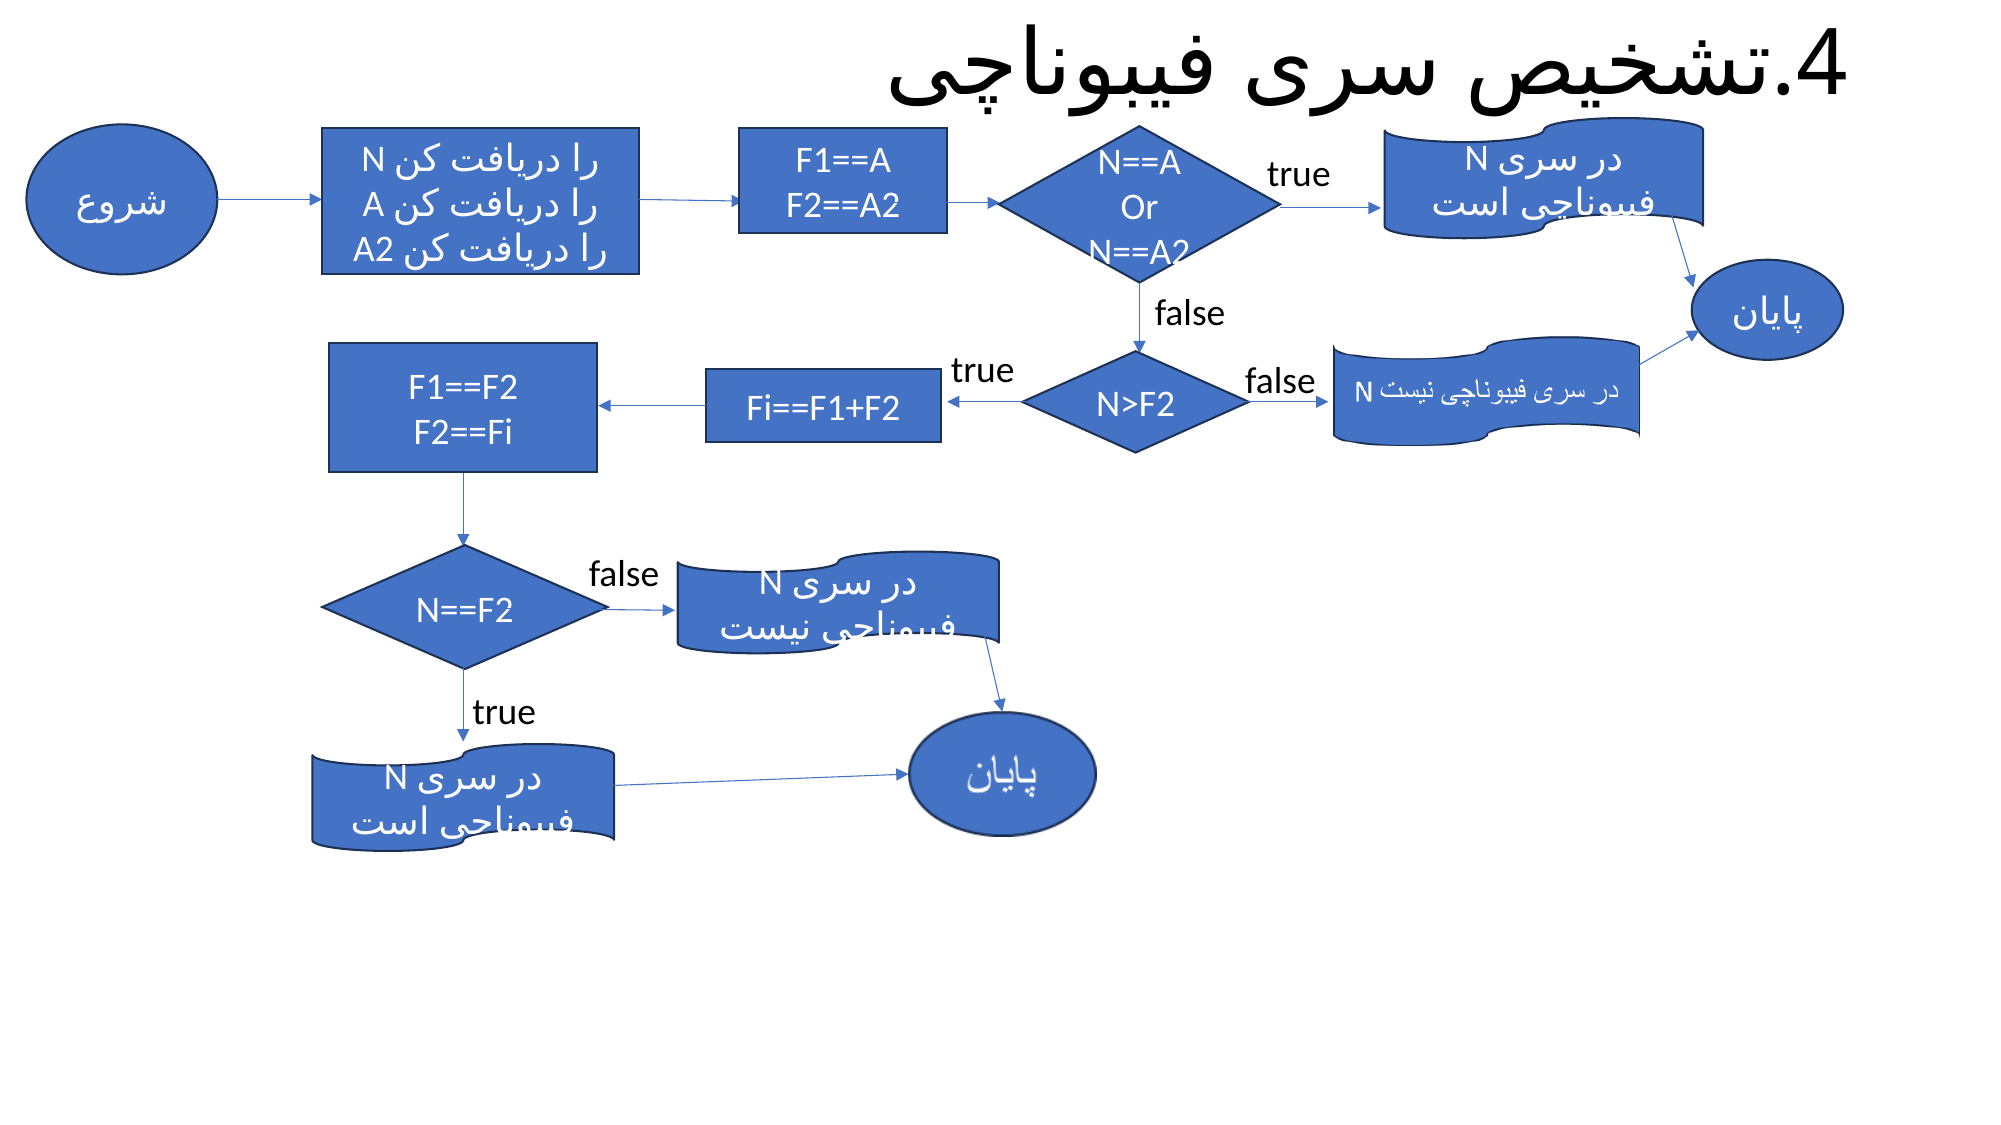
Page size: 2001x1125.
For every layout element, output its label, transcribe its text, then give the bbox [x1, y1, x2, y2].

text_box false [1230, 348, 1333, 409]
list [1333, 336, 1640, 446]
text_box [981, 619, 1003, 711]
text_box true [457, 679, 463, 740]
text_box شروع [25, 123, 219, 276]
text_box N>F2 [1020, 350, 1236, 454]
text_box true [464, 679, 608, 740]
text_box true [1252, 141, 1381, 202]
text_box پایان [1690, 258, 1845, 361]
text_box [1633, 330, 1700, 369]
text_box N==A Or N==A2 [996, 124, 1283, 284]
text_box N==F2 [319, 543, 611, 671]
text_box N در سری فیبوناچی است [311, 743, 616, 852]
title 4.تشخیص سری فیبوناچی [137, 3, 1863, 127]
text_box true [936, 337, 1062, 398]
text_box false [1140, 280, 1249, 341]
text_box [1666, 198, 1694, 288]
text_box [609, 774, 908, 786]
picture [908, 711, 1097, 837]
text_box F1==F2 F2==Fi [328, 342, 598, 473]
text_box F1==A F2==A2 [738, 127, 948, 234]
text_box false [573, 541, 709, 602]
text_box Fi==F1+F2 [705, 368, 942, 443]
text_box N در سری فیبوناچی نیست [676, 550, 1000, 655]
text_box N را دریافت کن A را دریافت کن A2 را دریافت کن [321, 127, 640, 275]
text_box N در سری فیبوناچی است [1383, 117, 1705, 240]
